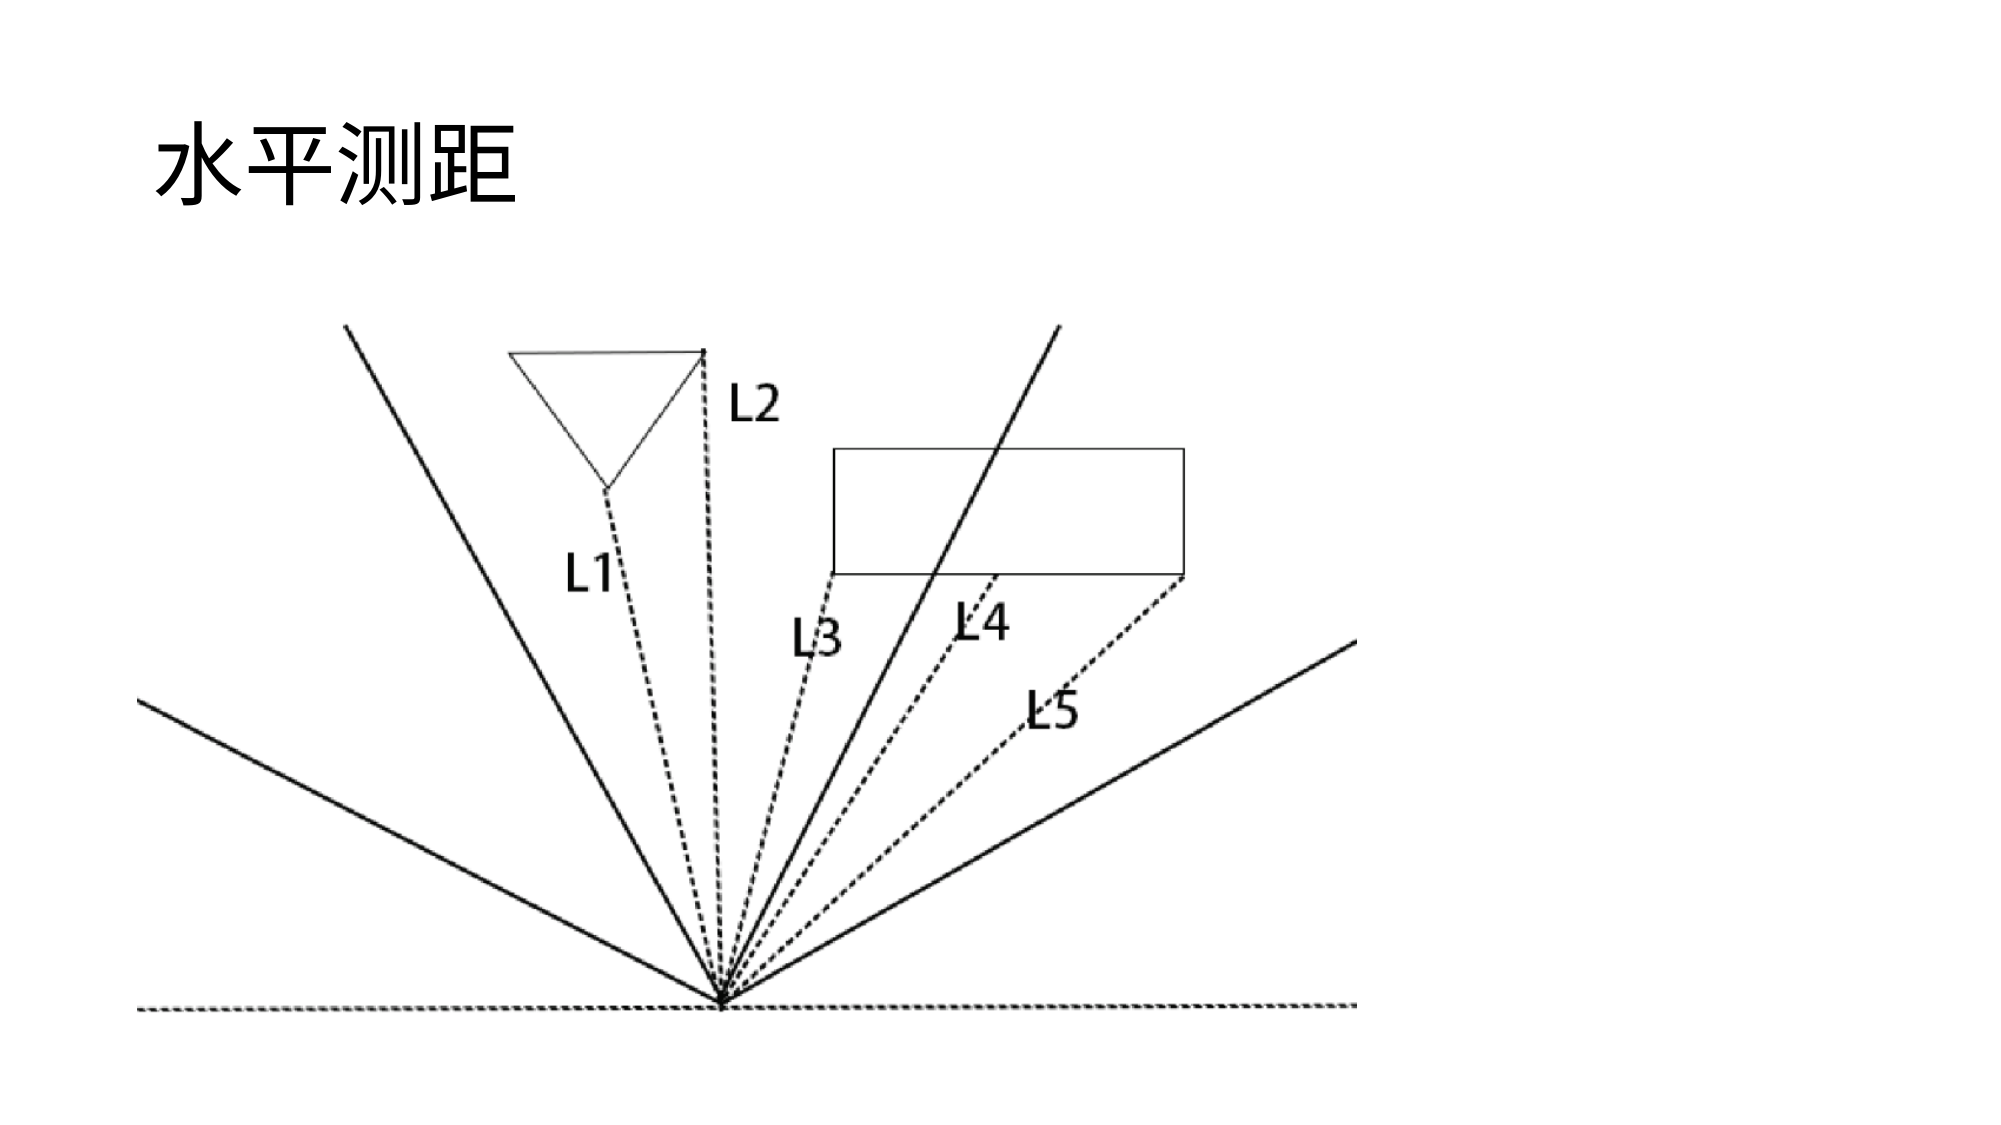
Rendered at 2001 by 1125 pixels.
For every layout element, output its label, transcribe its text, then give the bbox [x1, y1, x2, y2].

picture [137, 221, 1357, 1034]
title 水平测距 [137, 59, 1863, 278]
